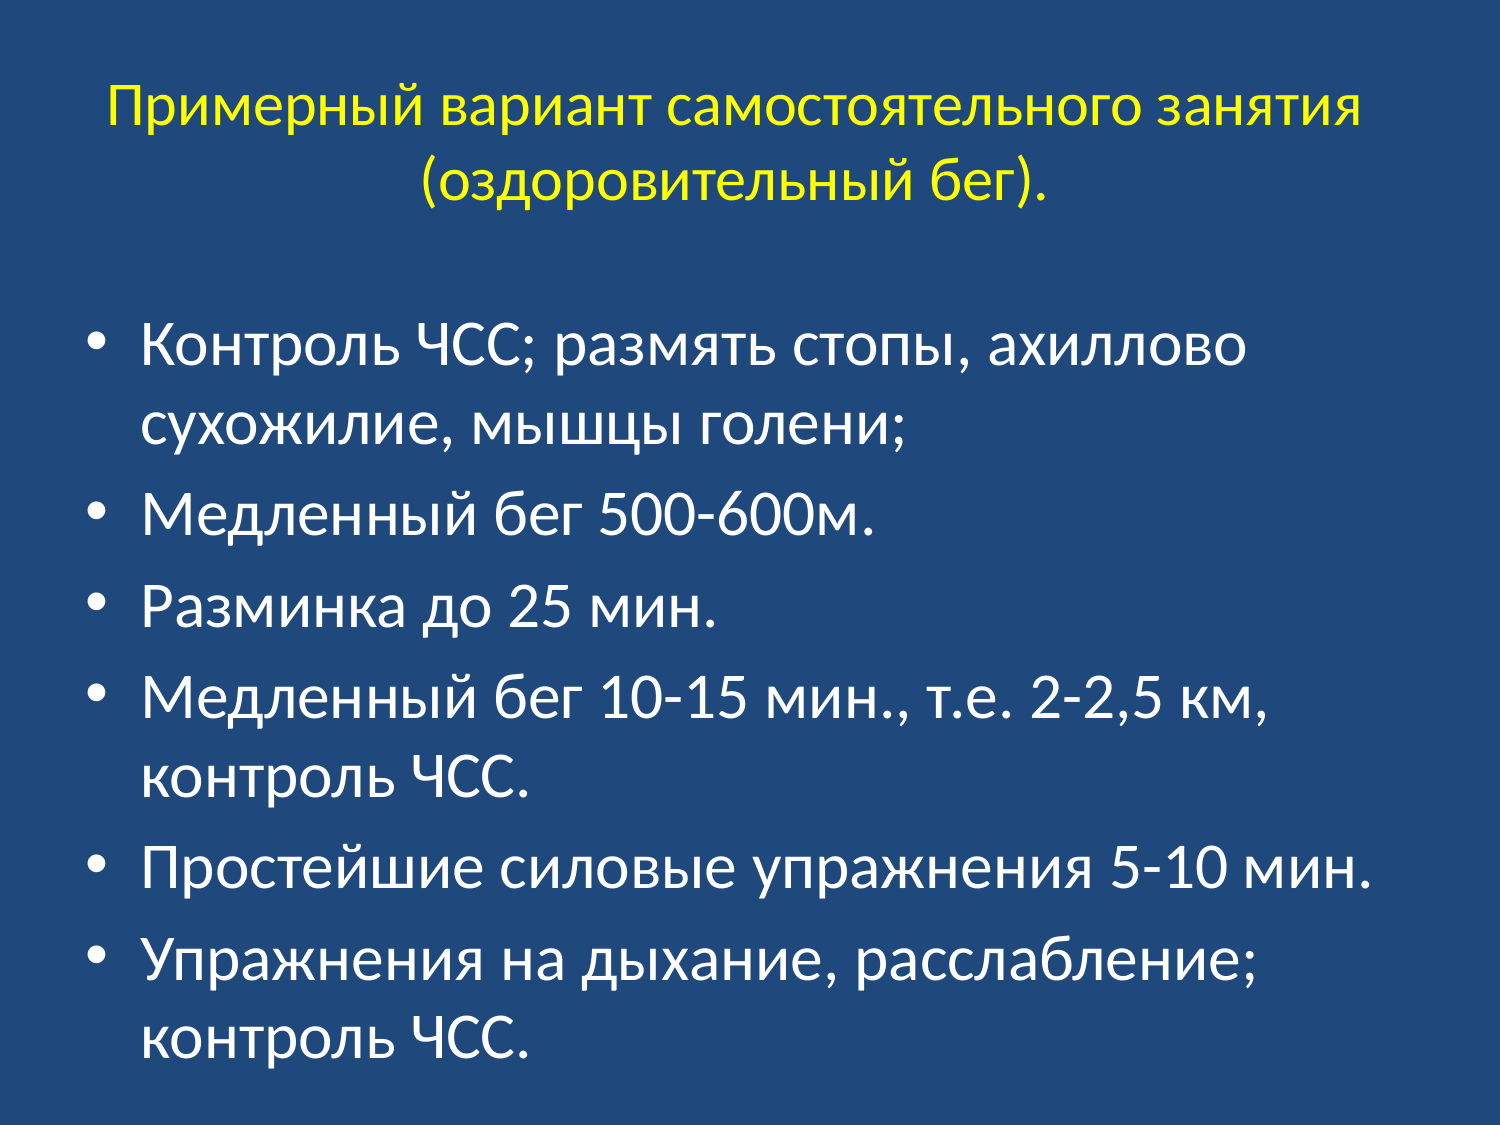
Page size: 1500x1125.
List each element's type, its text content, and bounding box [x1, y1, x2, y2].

list Контроль ЧСС; размять стопы, ахиллово сухожилие, мышцы голени; Медленный бег 500-600м. Разминка до 25 мин. Медленный бег 10-15 мин., т.е. 2-2,5 км, контроль ЧСС. Простейшие силовые упражнения 5-10 мин. Упражнения на дыхание, расслабление; контроль ЧСС. [70, 292, 1421, 1083]
title Примерный вариант самостоятельного занятия (оздоровительный бег). [49, 54, 1421, 313]
